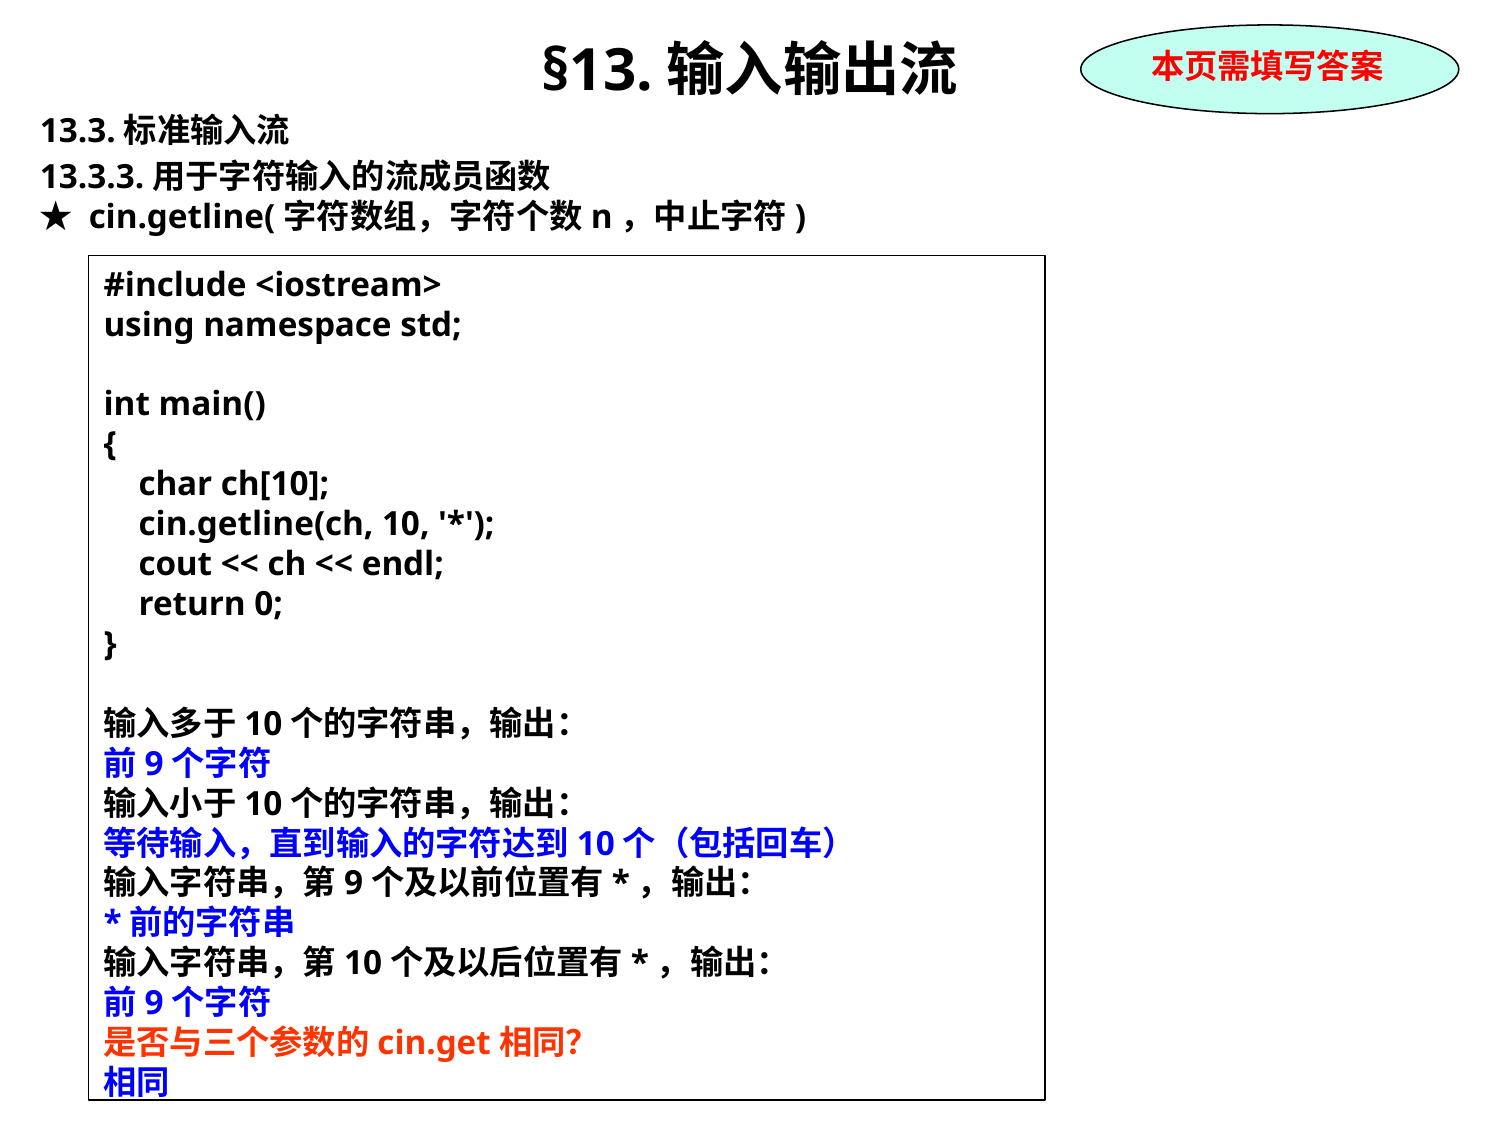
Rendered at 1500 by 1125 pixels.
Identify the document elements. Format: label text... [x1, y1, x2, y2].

subtitle §13.输入输出流 13.3.标准输入流 13.3.3.用于字符输入的流成员函数 ★ cin.getline(字符数组，字符个数n，中止字符) [24, 24, 1475, 1100]
text_box 本页需填写答案 [1080, 24, 1459, 114]
text_box #include <iostream> using namespace std; int main() { char ch[10]; cin.getline(ch, 10, '*'); cout << ch << endl; return 0; } 输入多于10个的字符串，输出： 前9个字符 输入小于10个的字符串，输出： 等待输入，直到输入的字符达到10个（包括回车） 输入字符串，第9个及以前位置有*，输出： *前的字符串 输入字符串，第10个及以后位置有*，输出： 前9个字符 是否与三个参数的cin.get相同？ 相同 [88, 255, 1046, 1100]
